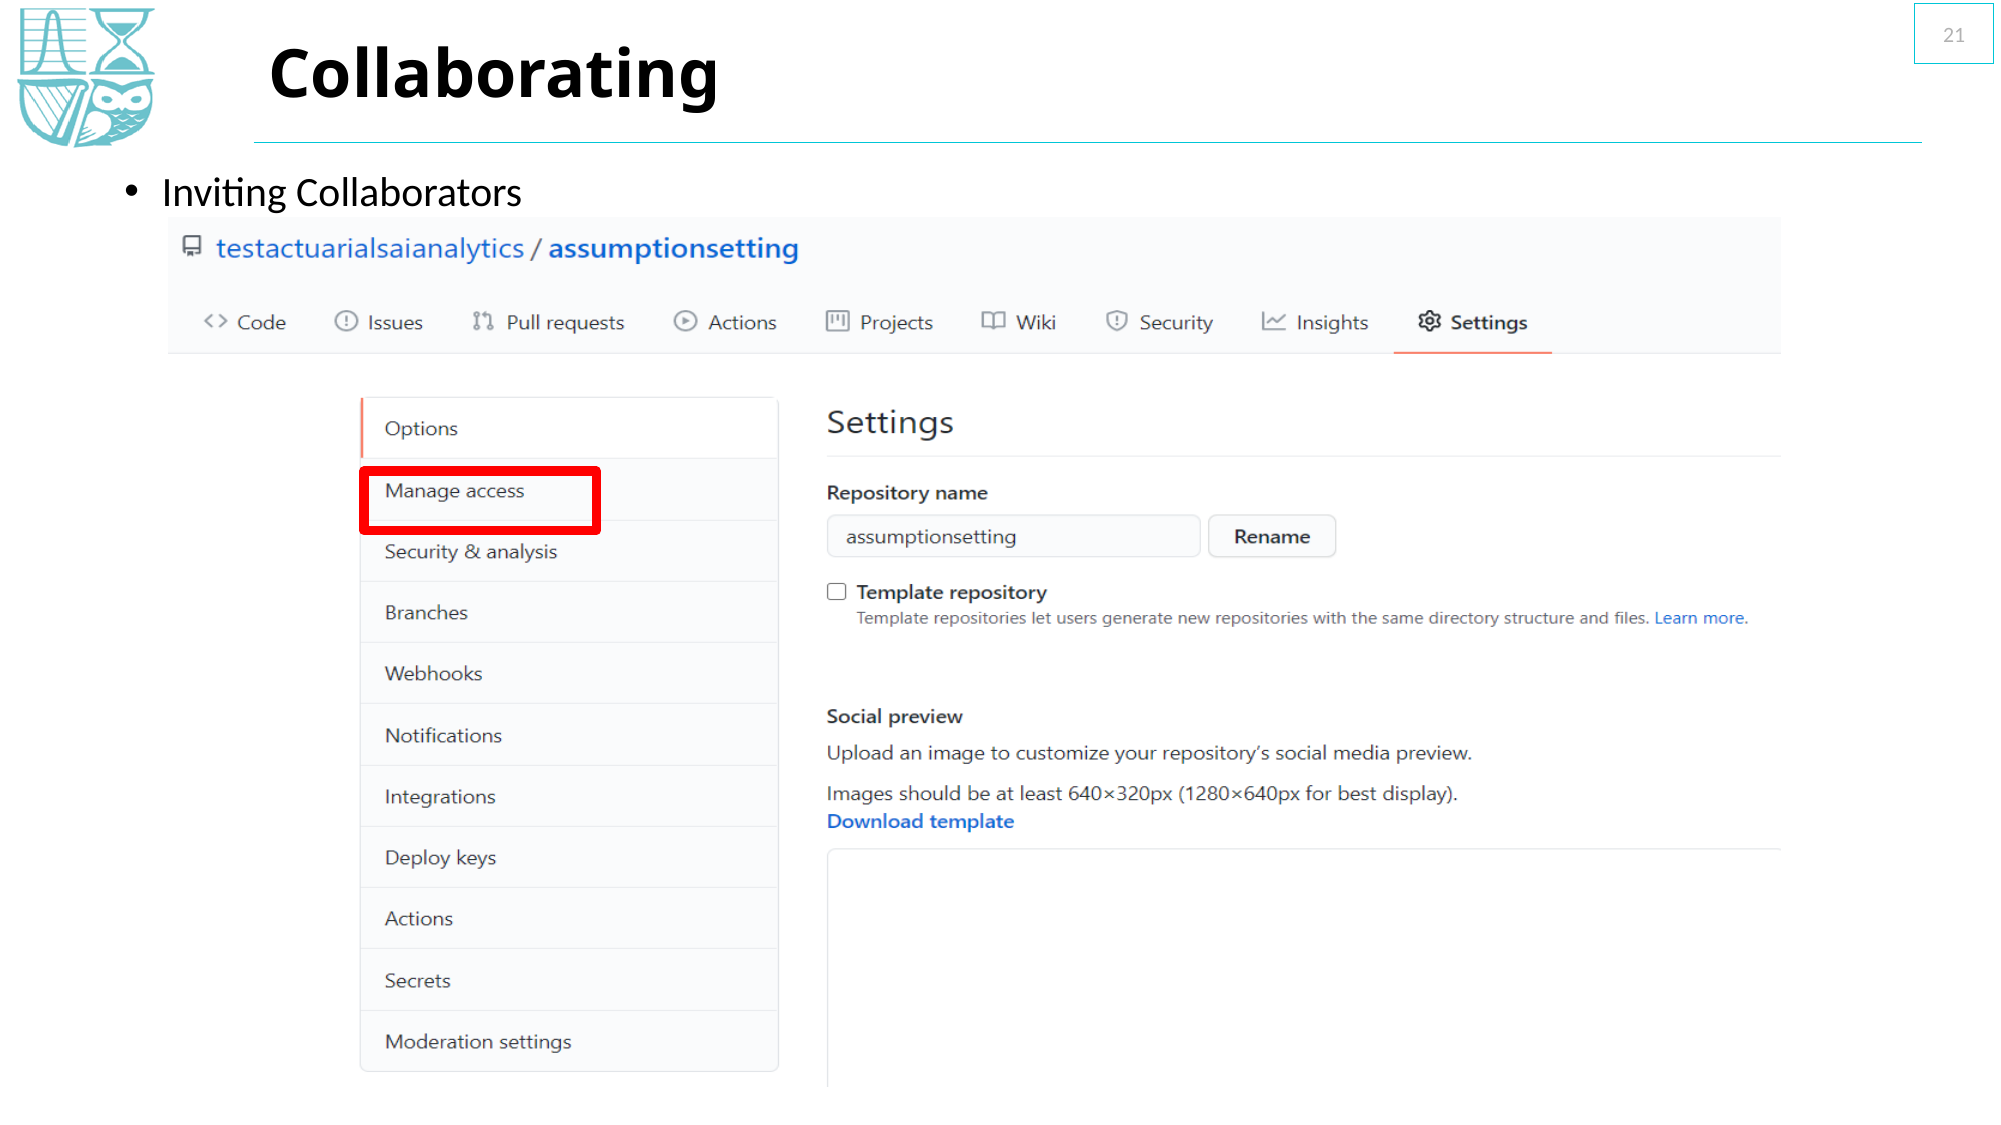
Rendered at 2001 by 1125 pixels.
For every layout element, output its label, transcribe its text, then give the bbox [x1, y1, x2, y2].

slide_number 21 [1914, 3, 1994, 64]
title Collaborating [253, 20, 1951, 131]
picture [168, 217, 1781, 1087]
picture [0, 0, 173, 154]
list Inviting Collaborators [34, 163, 1915, 1055]
